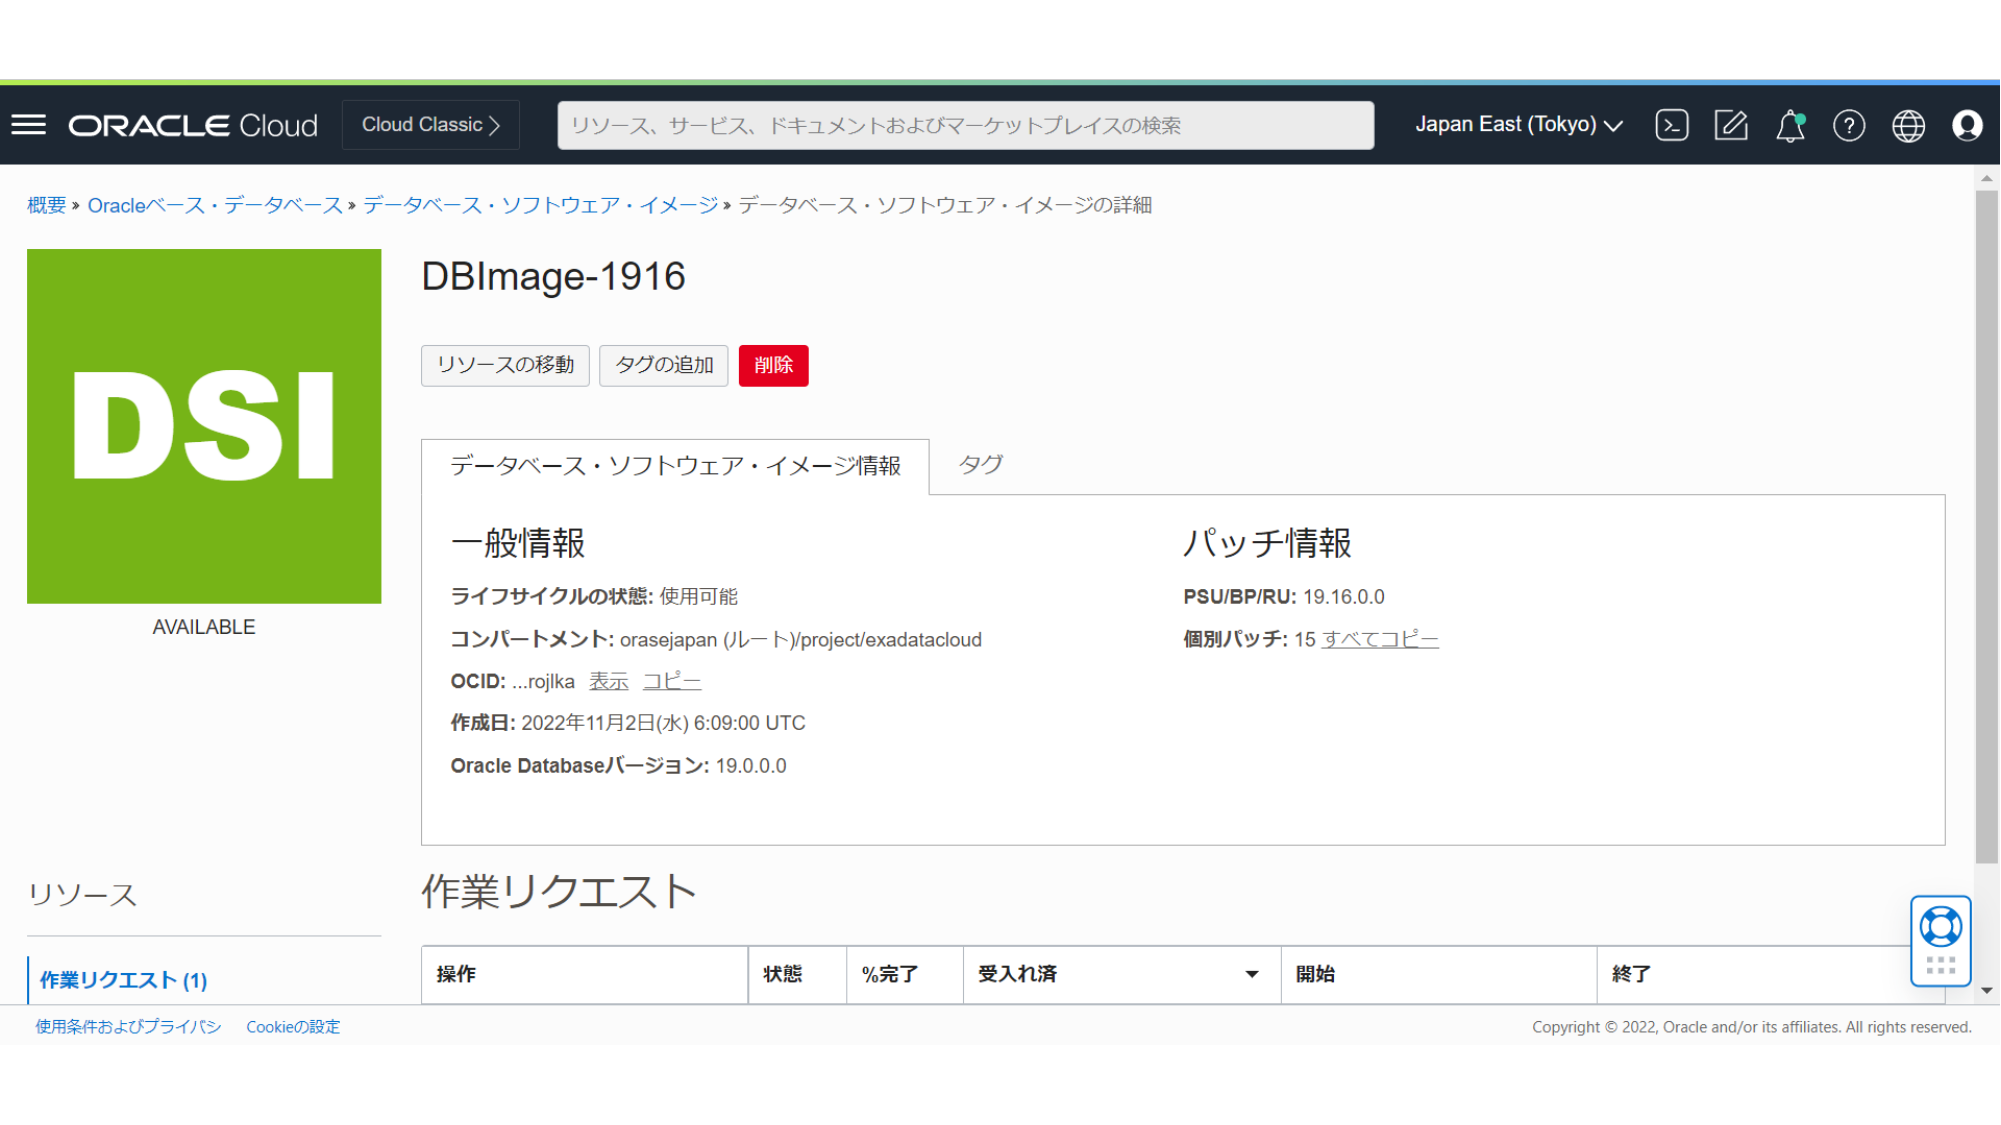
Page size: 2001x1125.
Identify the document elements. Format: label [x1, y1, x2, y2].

picture [0, 79, 2000, 1045]
